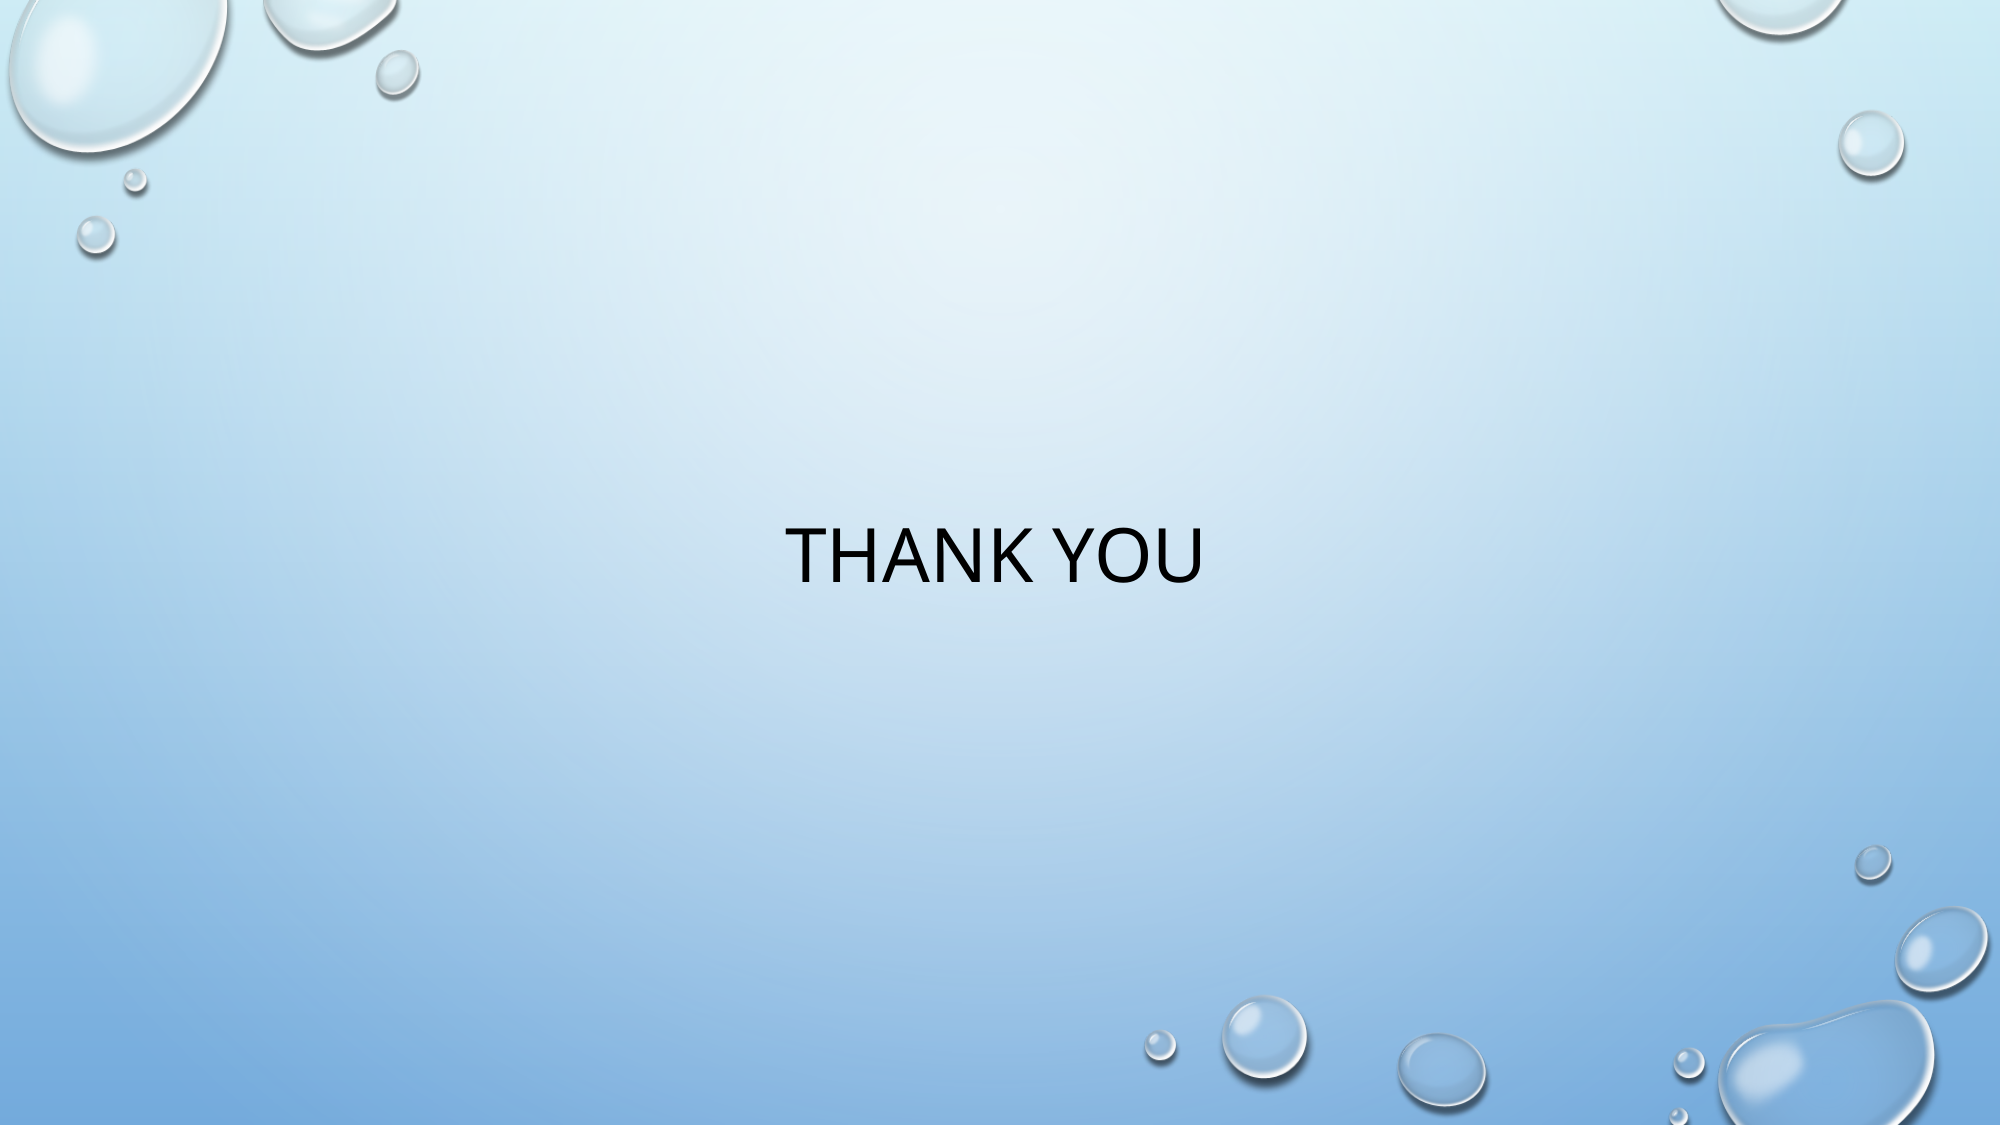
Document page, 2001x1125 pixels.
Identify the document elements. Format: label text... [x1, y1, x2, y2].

picture [0, 0, 2000, 1125]
title Thank you [146, 427, 1847, 690]
